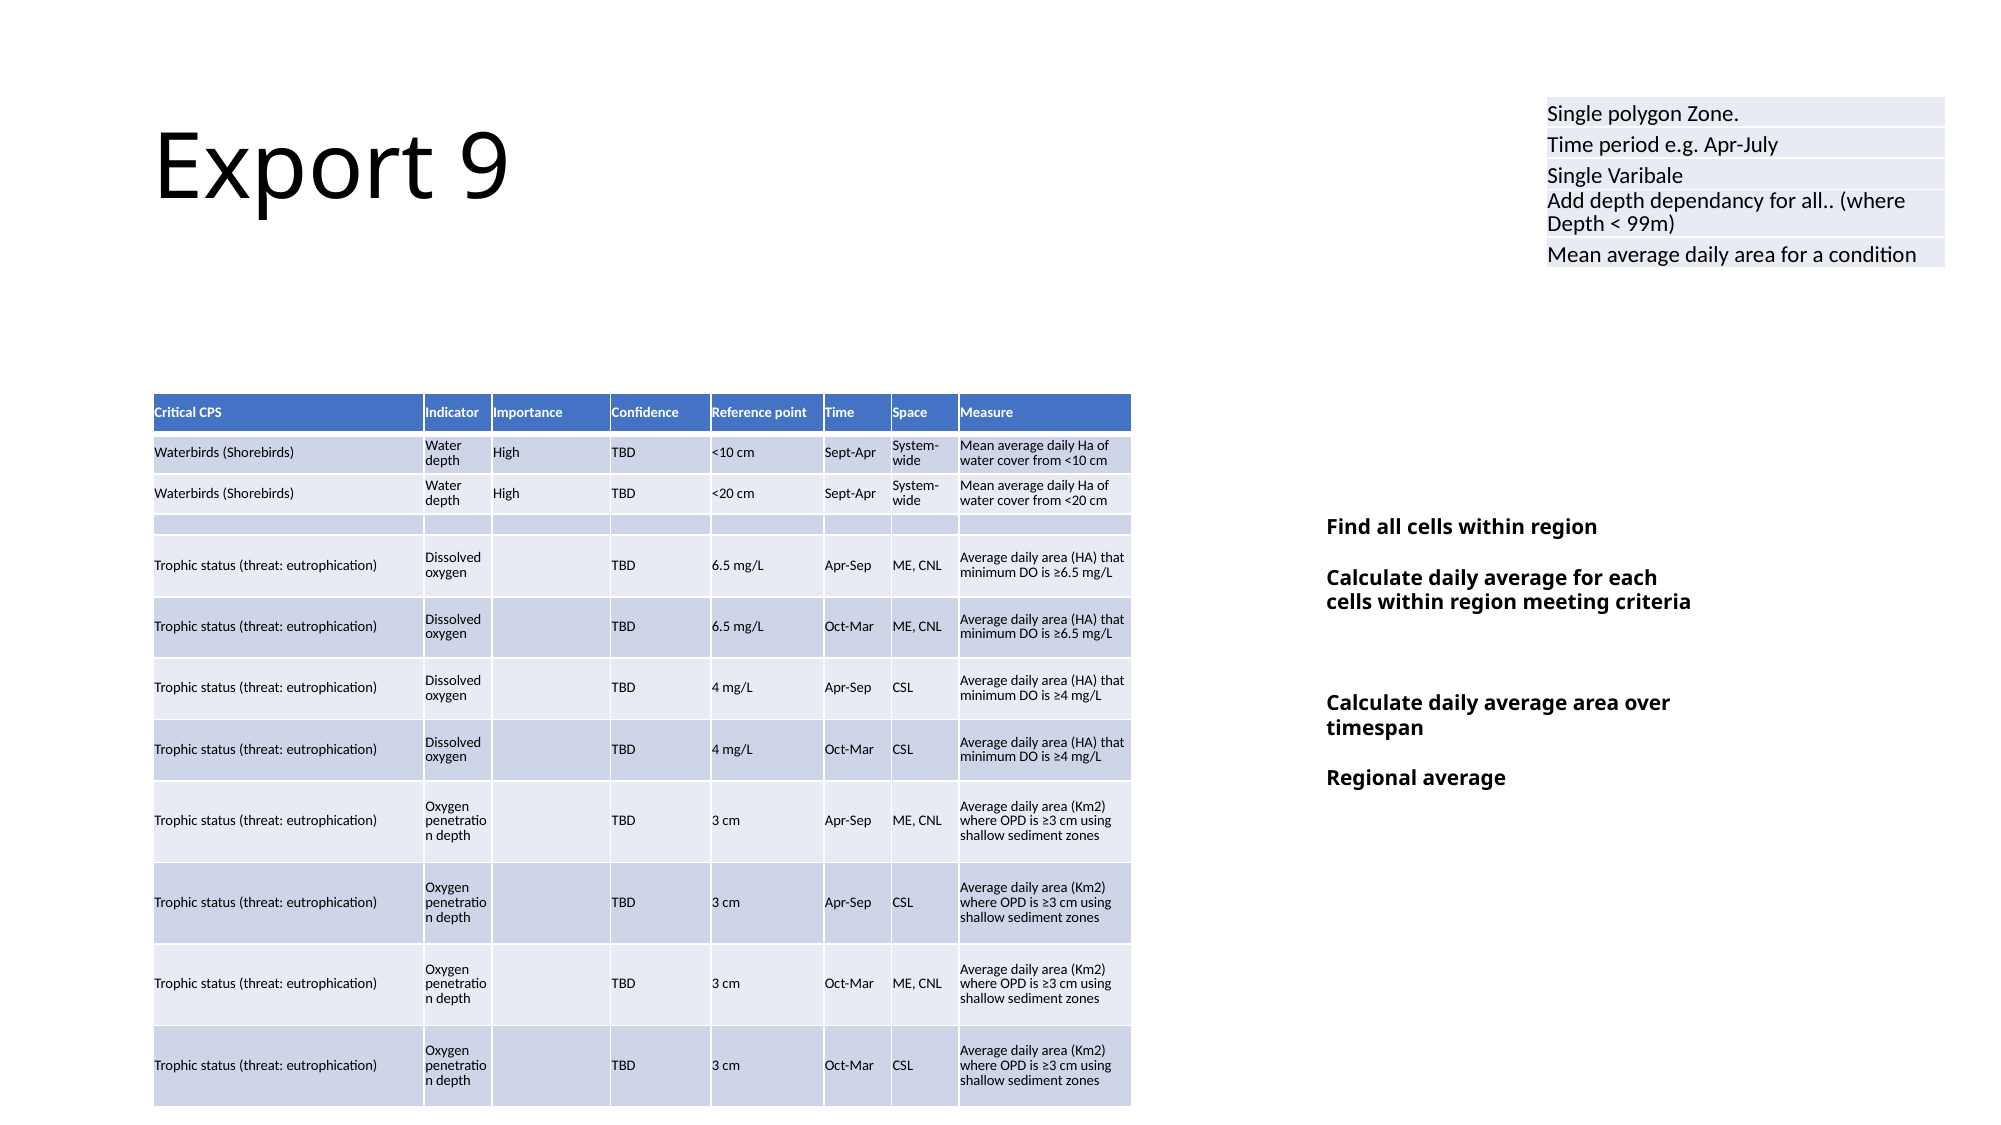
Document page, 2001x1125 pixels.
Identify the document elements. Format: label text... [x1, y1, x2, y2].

table_cell Trophic status (threat: eutrophication) [154, 782, 423, 862]
table_cell Mean average daily Ha of water cover from <20 cm [960, 475, 1131, 513]
table_cell System-wide [892, 475, 958, 513]
table_cell 6.5 mg/L [712, 598, 823, 657]
table_cell Mean average daily Ha of water cover from <10 cm [960, 437, 1131, 473]
table_cell Oct-Mar [825, 598, 891, 657]
table_cell Trophic status (threat: eutrophication) [154, 598, 423, 657]
table_cell TBD [611, 598, 710, 657]
table_cell Apr-Sep [825, 659, 891, 719]
table_cell Dissolved oxygen [425, 659, 491, 719]
table_cell [493, 863, 610, 943]
table_cell ME, CNL [892, 536, 958, 596]
table_cell [712, 515, 823, 534]
table_cell Oct-Mar [825, 1026, 891, 1106]
table_cell 6.5 mg/L [712, 536, 823, 596]
table_cell [493, 720, 610, 780]
table_header Reference point [712, 394, 823, 431]
table_cell TBD [611, 475, 710, 513]
table_cell Oxygen penetration depth [425, 945, 491, 1025]
table_cell Waterbirds (Shorebirds) [154, 475, 423, 513]
table_header Space [892, 394, 958, 431]
table_cell Average daily area (Km2) where OPD is ≥3 cm using shallow sediment zones [960, 945, 1131, 1025]
table_cell Average daily area (HA) that minimum DO is ≥6.5 mg/L [960, 536, 1131, 596]
table_cell Dissolved oxygen [425, 598, 491, 657]
table_cell [493, 515, 610, 534]
table_cell Apr-Sep [825, 782, 891, 862]
table_cell CSL [892, 1026, 958, 1106]
table_cell Add depth dependancy for all.. (where Depth < 99m) [1547, 190, 1945, 236]
table_cell TBD [611, 720, 710, 780]
table_cell Sept-Apr [825, 475, 891, 513]
table_cell Water depth [425, 475, 491, 513]
table_cell CSL [892, 863, 958, 943]
table_cell 3 cm [712, 1026, 823, 1106]
table_cell [493, 782, 610, 862]
table_cell High [493, 437, 610, 473]
table_cell [493, 659, 610, 719]
table_cell Single Varibale [1547, 159, 1945, 189]
table_cell Average daily area (HA) that minimum DO is ≥6.5 mg/L [960, 598, 1131, 657]
table_cell Apr-Sep [825, 863, 891, 943]
table_cell [892, 515, 958, 534]
table_cell [425, 515, 491, 534]
table_cell Oxygen penetration depth [425, 863, 491, 943]
table_header Measure [960, 394, 1131, 431]
table_cell TBD [611, 782, 710, 862]
table_header Indicator [425, 394, 491, 431]
table_cell [960, 515, 1131, 534]
table_cell [611, 515, 710, 534]
table_cell CSL [892, 720, 958, 780]
table_cell Oct-Mar [825, 720, 891, 780]
table_cell Trophic status (threat: eutrophication) [154, 945, 423, 1025]
table_cell TBD [611, 1026, 710, 1106]
table_cell Sept-Apr [825, 437, 891, 473]
table_cell TBD [611, 659, 710, 719]
table_cell [493, 536, 610, 596]
table_cell Trophic status (threat: eutrophication) [154, 536, 423, 596]
table_cell Dissolved oxygen [425, 536, 491, 596]
text_box Find all cells within region Calculate daily average for each cells within region meeting criteria Calculate daily average area over timespan Regional average [1311, 506, 1713, 847]
table_cell <10 cm [712, 437, 823, 473]
table_cell Apr-Sep [825, 536, 891, 596]
table_cell TBD [611, 536, 710, 596]
table_cell Average daily area (Km2) where OPD is ≥3 cm using shallow sediment zones [960, 782, 1131, 862]
table_cell TBD [611, 863, 710, 943]
table_cell <20 cm [712, 475, 823, 513]
table_header Single polygon Zone. [1547, 97, 1945, 126]
table_cell Oxygen penetration depth [425, 1026, 491, 1106]
table_cell Time period e.g. Apr-July [1547, 128, 1945, 157]
table_cell 3 cm [712, 863, 823, 943]
table_cell Average daily area (Km2) where OPD is ≥3 cm using shallow sediment zones [960, 1026, 1131, 1106]
table_cell ME, CNL [892, 945, 958, 1025]
table_cell Waterbirds (Shorebirds) [154, 437, 423, 473]
table_cell Average daily area (HA) that minimum DO is ≥4 mg/L [960, 659, 1131, 719]
table_cell Oct-Mar [825, 945, 891, 1025]
table_cell 4 mg/L [712, 720, 823, 780]
table_cell [493, 945, 610, 1025]
table_cell [825, 515, 891, 534]
table_cell Trophic status (threat: eutrophication) [154, 659, 423, 719]
table_cell ME, CNL [892, 782, 958, 862]
table_cell [493, 598, 610, 657]
table_cell TBD [611, 437, 710, 473]
table_cell High [493, 475, 610, 513]
table_cell ME, CNL [892, 598, 958, 657]
table_cell 3 cm [712, 782, 823, 862]
table_header Critical CPS [154, 394, 423, 431]
table_cell Water depth [425, 437, 491, 473]
table_cell 4 mg/L [712, 659, 823, 719]
table_cell CSL [892, 659, 958, 719]
table_cell Mean average daily area for a condition [1547, 238, 1945, 267]
title Export 9 [137, 59, 1863, 278]
table_cell [493, 1026, 610, 1106]
table_header Time [825, 394, 891, 431]
table_header Confidence [611, 394, 710, 431]
table_cell Trophic status (threat: eutrophication) [154, 720, 423, 780]
table_cell Trophic status (threat: eutrophication) [154, 863, 423, 943]
table_cell Average daily area (Km2) where OPD is ≥3 cm using shallow sediment zones [960, 863, 1131, 943]
table_cell Dissolved oxygen [425, 720, 491, 780]
table_cell Trophic status (threat: eutrophication) [154, 1026, 423, 1106]
table_cell 3 cm [712, 945, 823, 1025]
table_cell Oxygen penetration depth [425, 782, 491, 862]
table_cell TBD [611, 945, 710, 1025]
table_cell Average daily area (HA) that minimum DO is ≥4 mg/L [960, 720, 1131, 780]
table_header Importance [493, 394, 610, 431]
table_cell System-wide [892, 437, 958, 473]
table_cell [154, 515, 423, 534]
